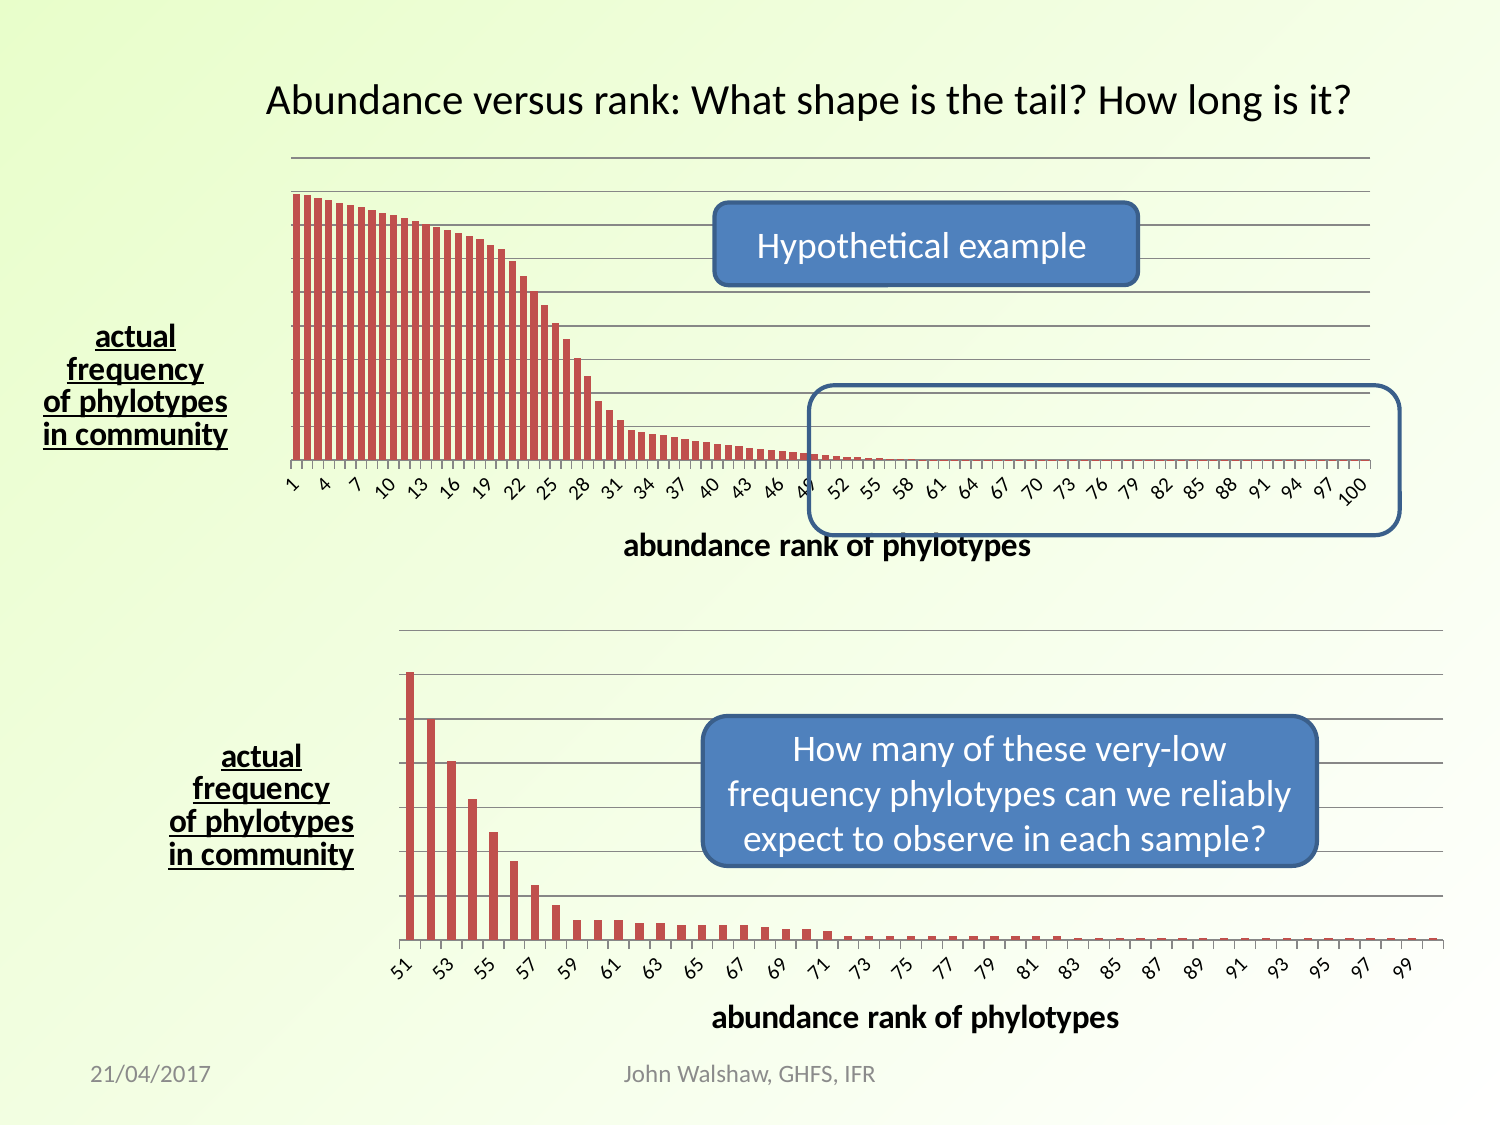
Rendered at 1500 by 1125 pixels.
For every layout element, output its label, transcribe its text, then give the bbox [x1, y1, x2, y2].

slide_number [75, 1042, 425, 1103]
chart [135, 621, 1471, 1072]
title Abundance versus rank: What shape is the tail? How long is it? [194, 45, 1425, 149]
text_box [29, 148, 1400, 600]
footer John Walshaw, GHFS, IFR [512, 1079, 988, 1103]
